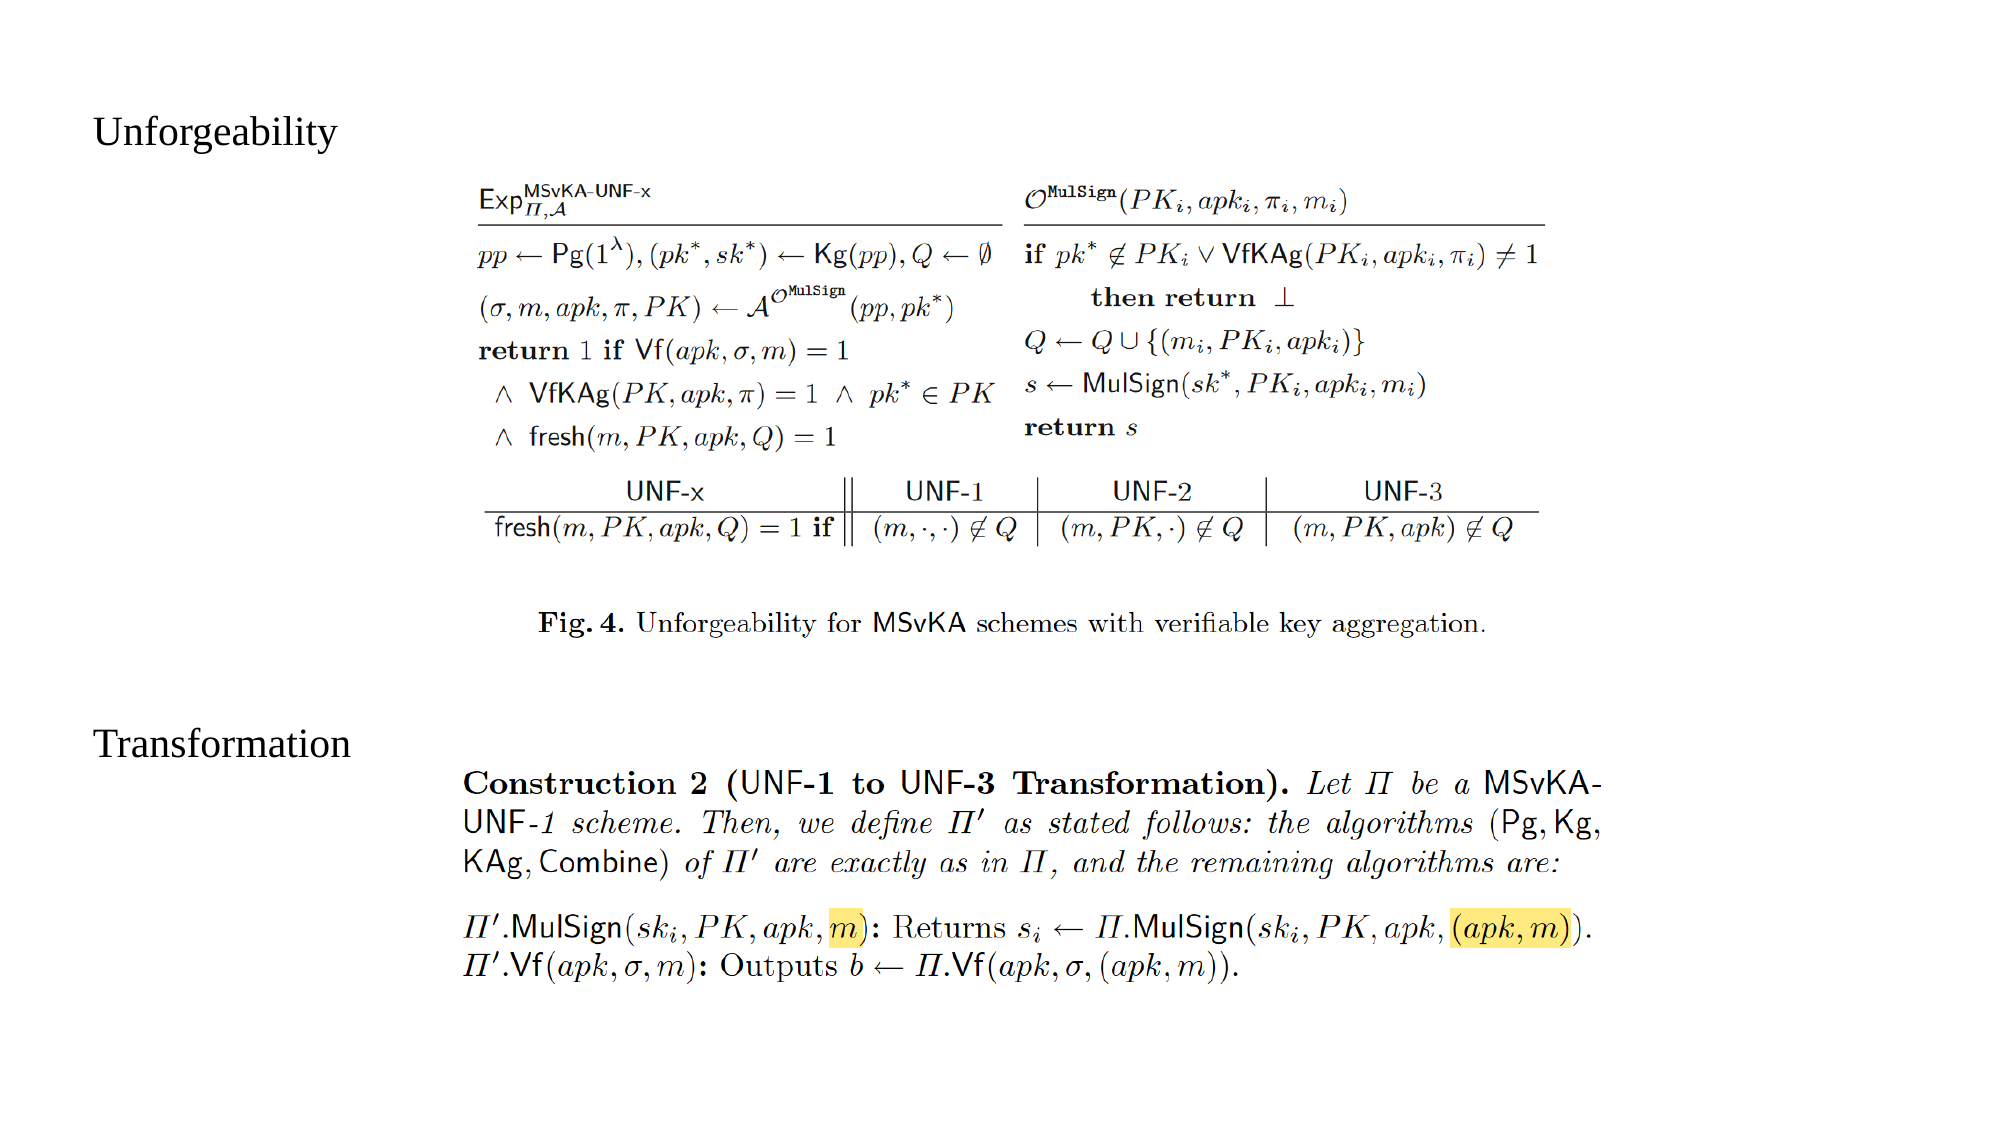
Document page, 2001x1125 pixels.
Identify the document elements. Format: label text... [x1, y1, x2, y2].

picture [455, 741, 1623, 1003]
picture [455, 149, 1593, 653]
text_box Unforgeability [78, 96, 548, 162]
text_box Transformation [78, 708, 397, 773]
